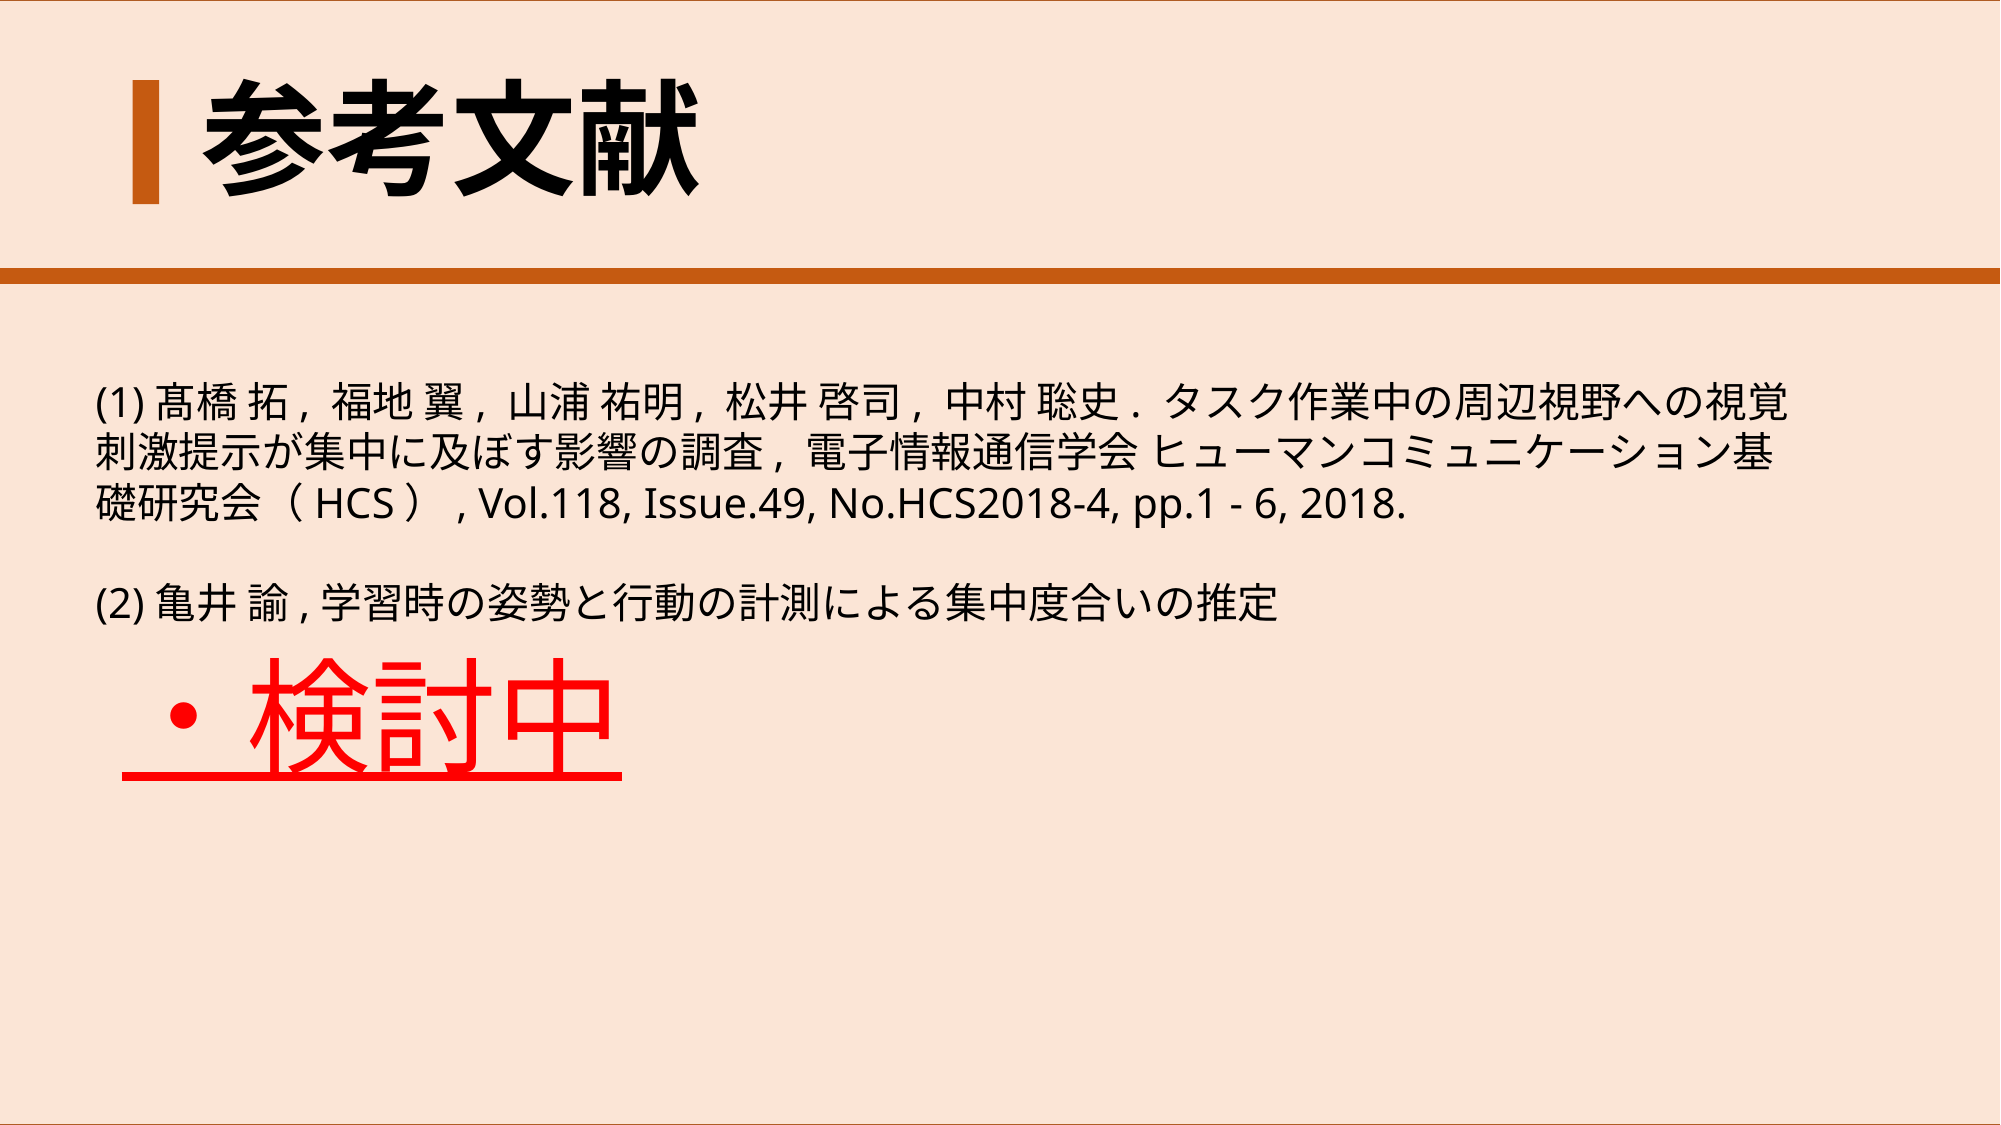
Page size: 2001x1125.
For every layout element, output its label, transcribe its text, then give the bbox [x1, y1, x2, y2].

text_box (1)髙橋 拓, 福地 翼, 山浦 祐明, 松井 啓司, 中村 聡史. タスク作業中の周辺視野への視覚刺激提示が集中に及ぼす影響の調査, 電子情報通信学会 ヒューマンコミュニケーション基礎研究会（HCS）, Vol.118, Issue.49, No.HCS2018-4, pp.1 - 6, 2018. (2)亀井 諭,学習時の姿勢と行動の計測による集中度合いの推定 [80, 368, 1807, 634]
text_box [0, 285, 2000, 1125]
text_box [132, 79, 160, 205]
text_box 参考文献 [186, 53, 1568, 218]
text_box [0, 267, 2000, 285]
text_box ・検討中 [106, 630, 1552, 796]
text_box [0, 0, 2000, 267]
